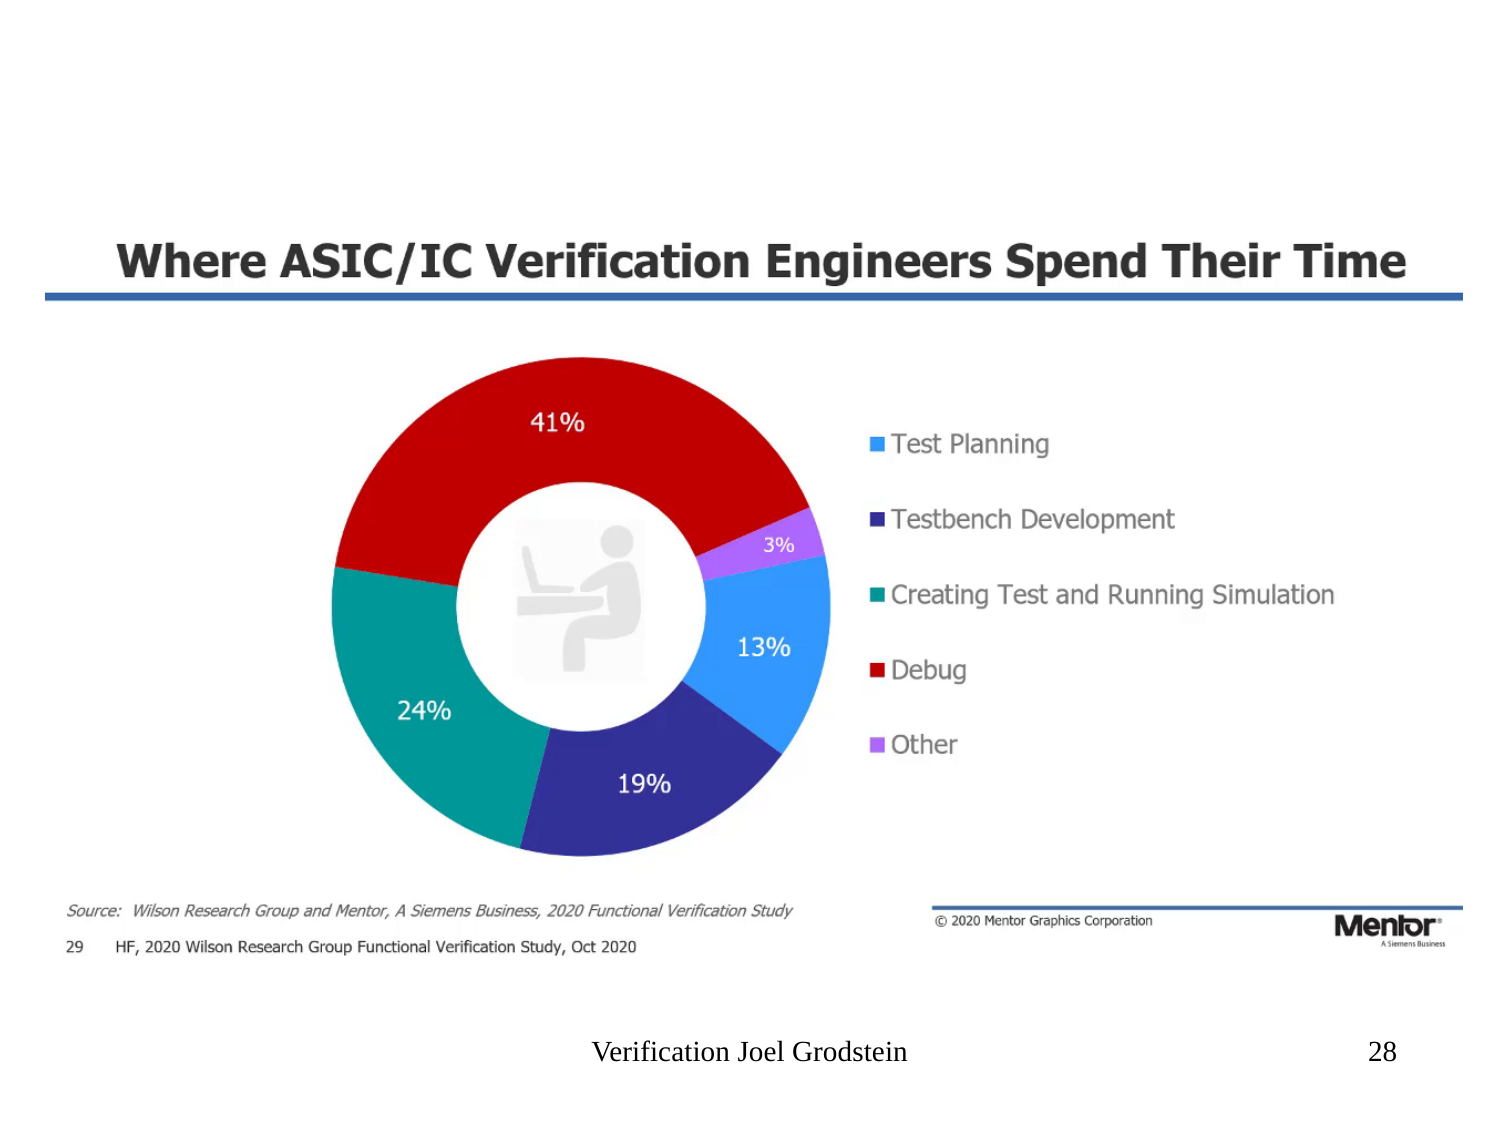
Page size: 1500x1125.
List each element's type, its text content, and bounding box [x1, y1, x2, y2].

footer Verification Joel Grodstein [512, 1024, 988, 1101]
picture [45, 162, 1463, 960]
